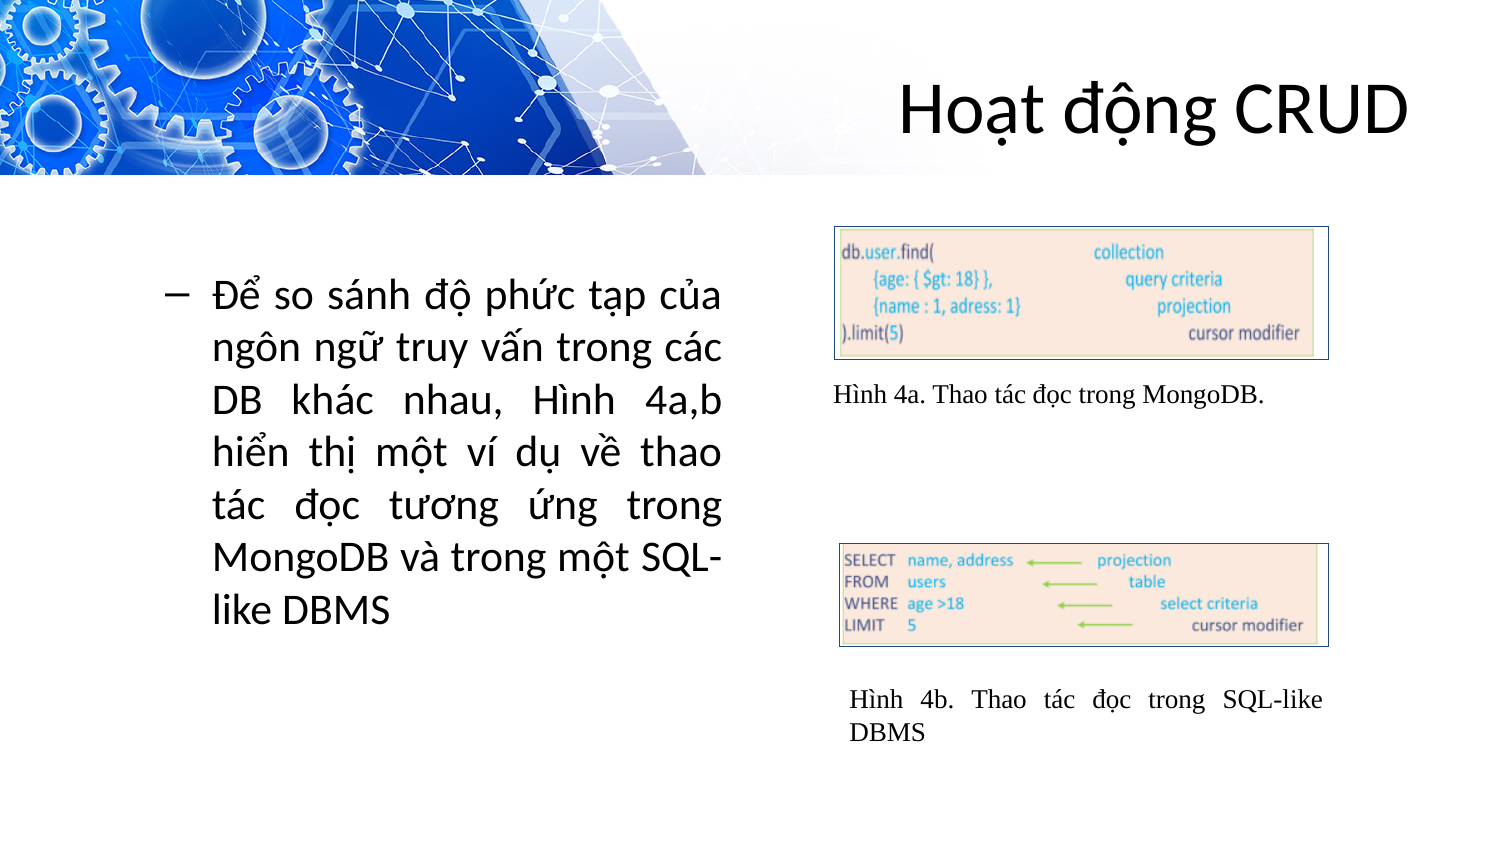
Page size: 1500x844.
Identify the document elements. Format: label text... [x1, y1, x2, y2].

list Để so sánh độ phức tạp của ngôn ngữ truy vấn trong các DB khác nhau, Hình 4a,b hiển thị một ví dụ về thao tác đọc tương ứng trong MongoDB và trong một SQL-like DBMS [75, 196, 738, 754]
picture [0, 0, 1500, 844]
title Hoạt động CRUD [75, 33, 1425, 175]
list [834, 226, 1329, 360]
text_box Hình 4a. Thao tác đọc trong MongoDB. [818, 368, 1320, 462]
text_box Hình 4b. Thao tác đọc trong SQL-like DBMS [834, 674, 1338, 755]
